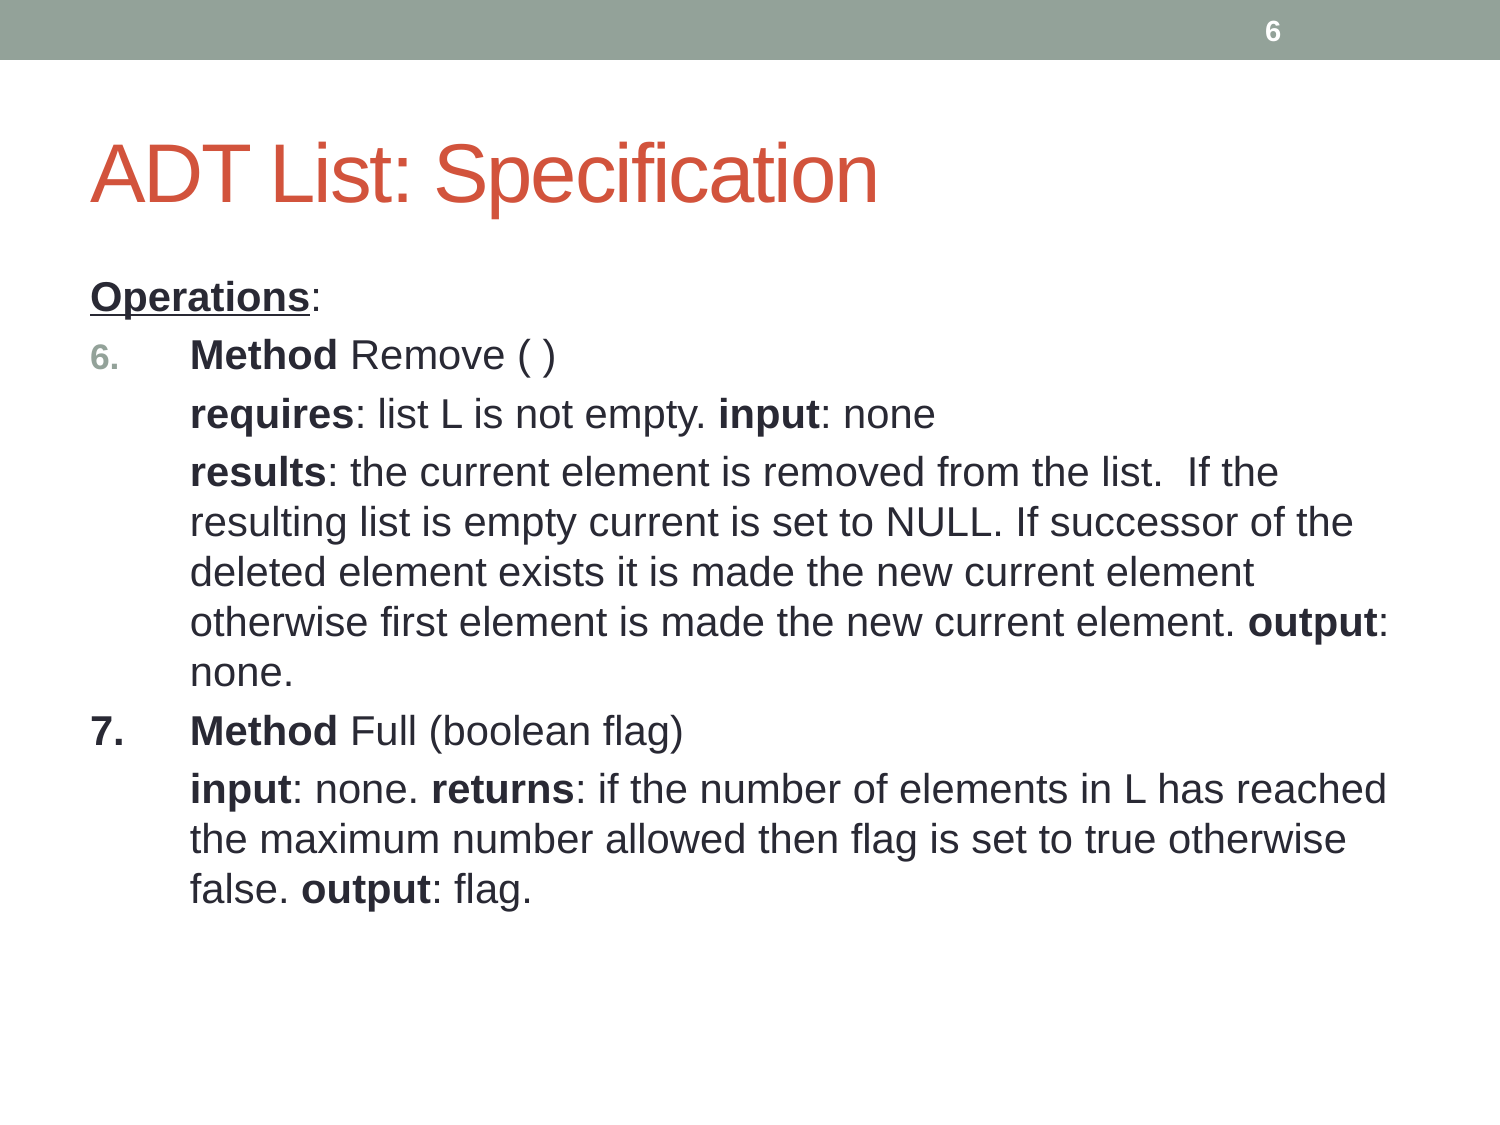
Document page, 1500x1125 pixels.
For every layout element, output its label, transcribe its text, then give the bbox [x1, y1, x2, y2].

list Operations: Method Remove ( ) requires: list L is not empty. input: none results: the current element is removed from the list. If the resulting list is empty current is set to NULL. If successor of the deleted element exists it is made the new current element otherwise first element is made the new current element. output: none. 7. Method Full (boolean flag) input: none. returns: if the number of elements in L has reached the maximum number allowed then flag is set to true otherwise false. output: flag. [75, 262, 1425, 1063]
title ADT List: Specification [75, 87, 1425, 250]
slide_number 6 [1250, 3, 1425, 57]
